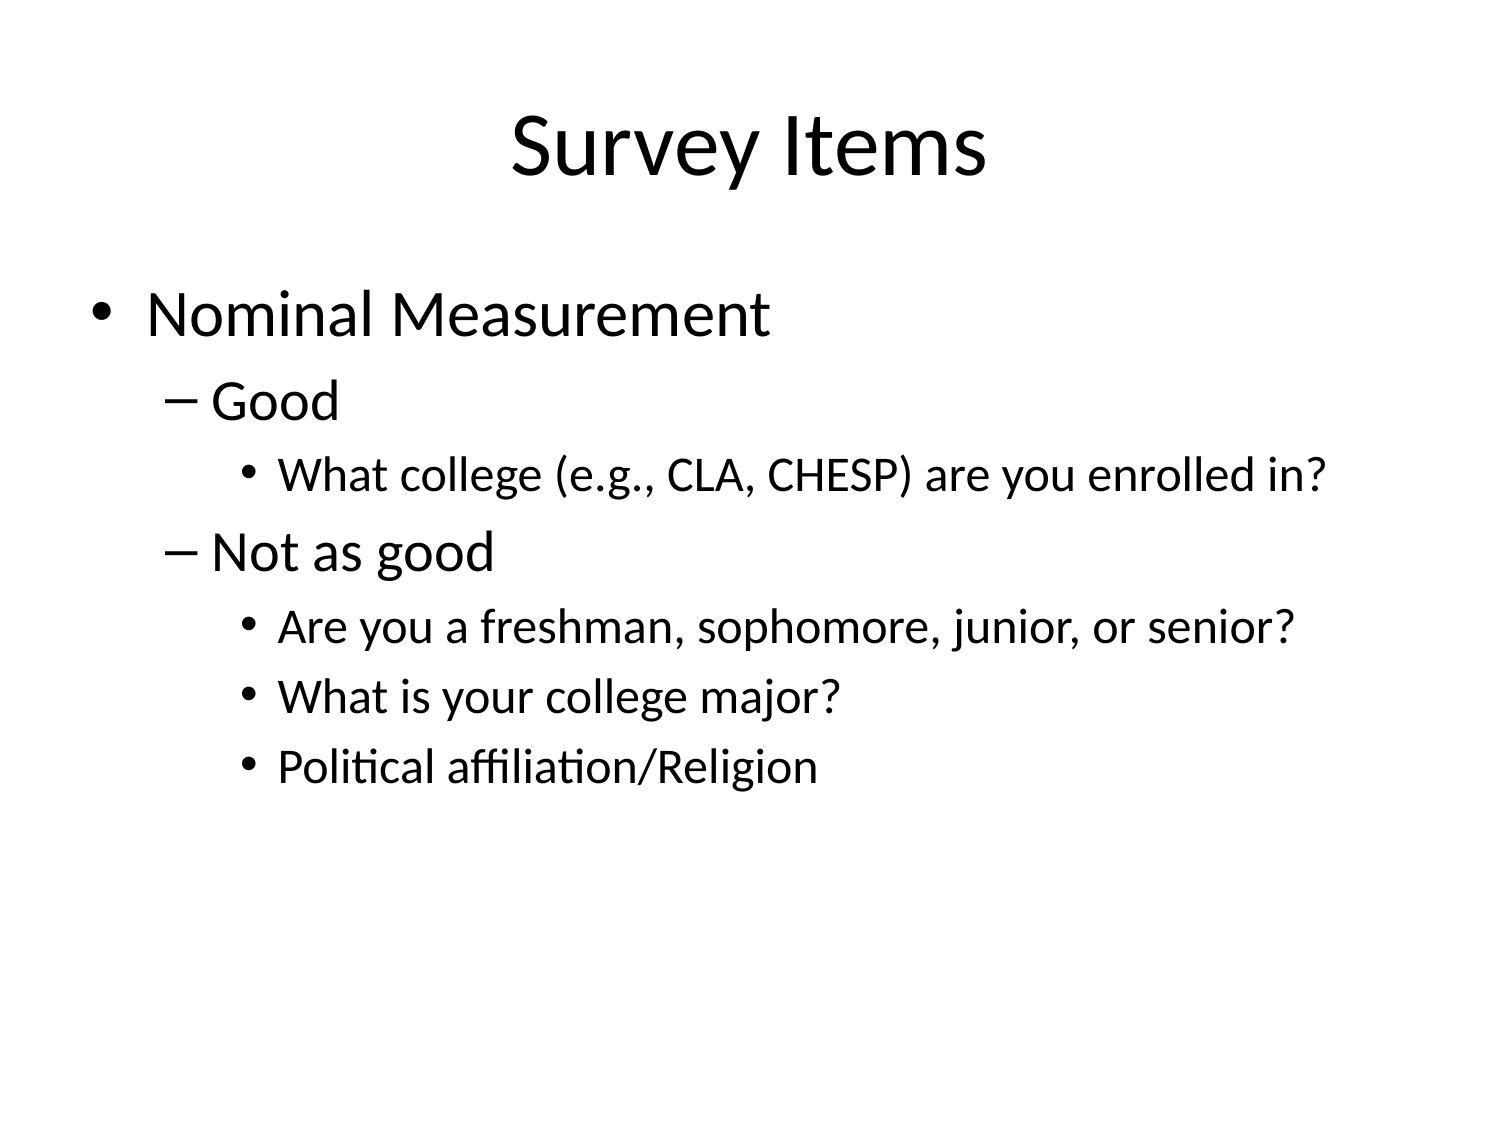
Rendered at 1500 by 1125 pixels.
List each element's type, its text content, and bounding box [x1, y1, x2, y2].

list Nominal Measurement Good What college (e.g., CLA, CHESP) are you enrolled in? Not as good Are you a freshman, sophomore, junior, or senior? What is your college major? Political affiliation/Religion [75, 262, 1425, 1005]
title Survey Items [75, 45, 1425, 233]
